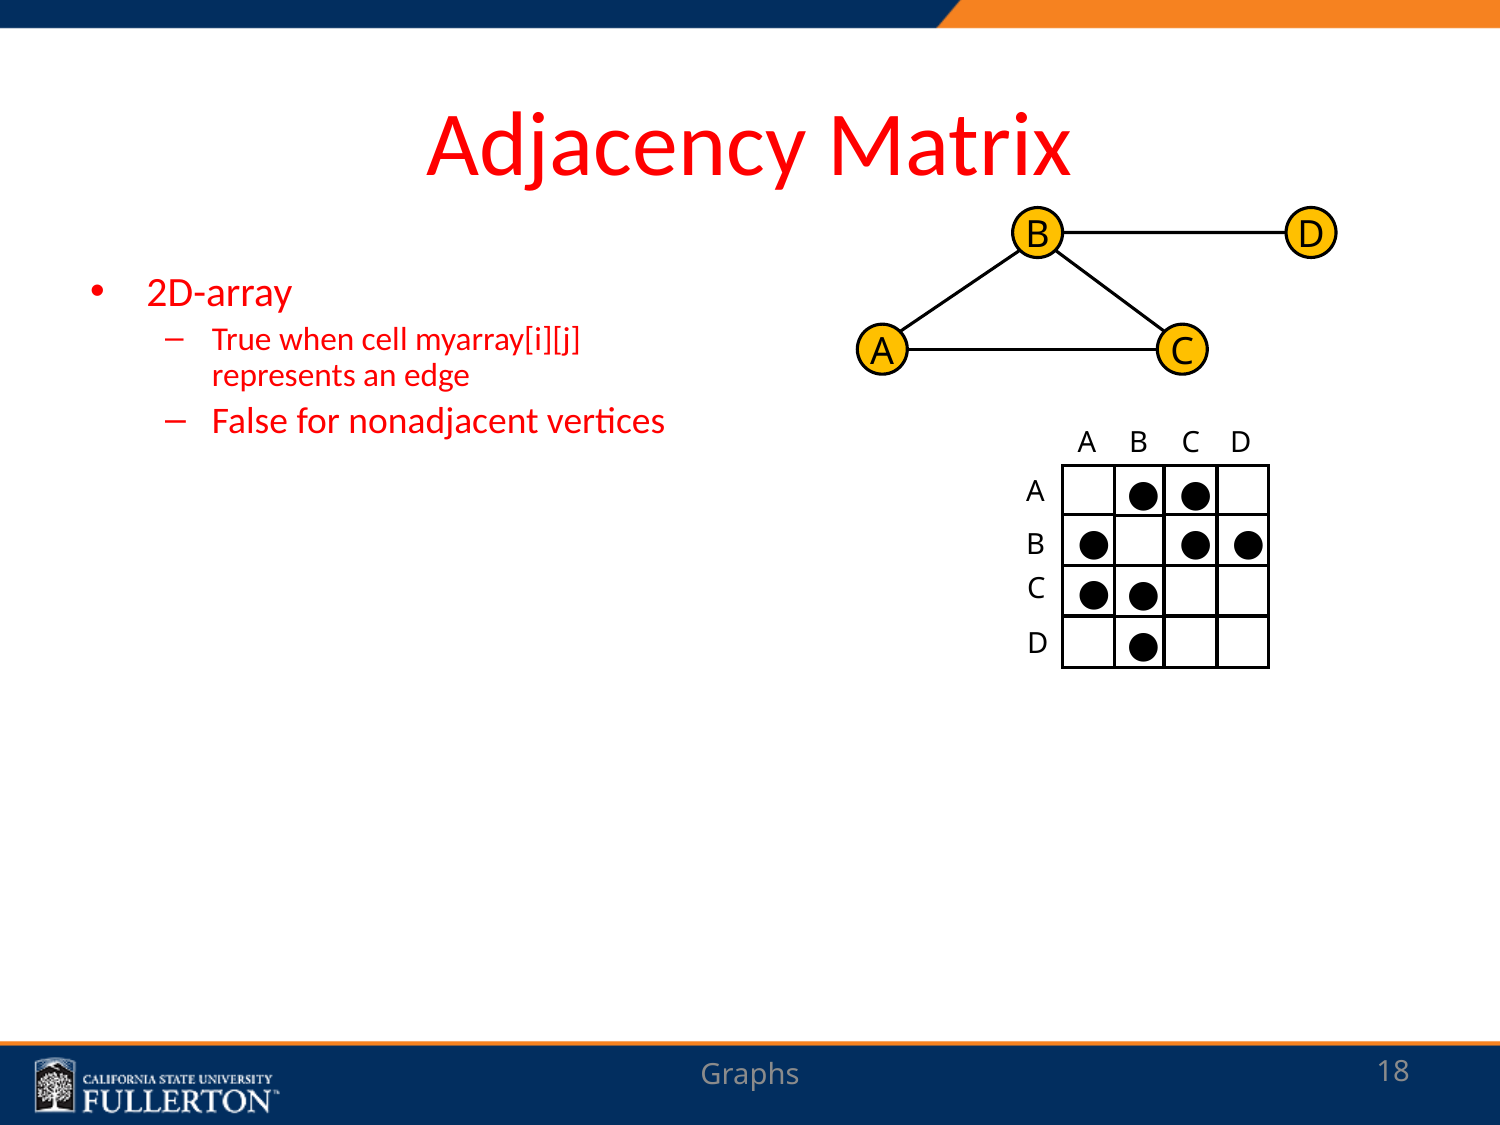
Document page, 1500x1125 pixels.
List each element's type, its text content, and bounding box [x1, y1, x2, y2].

text_box ● [1062, 514, 1115, 565]
footer Graphs [512, 1042, 988, 1103]
text_box B [1012, 207, 1063, 258]
text_box ● [1164, 467, 1217, 514]
text_box D [1215, 415, 1267, 467]
title Adjacency Matrix [75, 45, 1425, 233]
slide_number 18 [1074, 1042, 1425, 1103]
text_box C [1012, 560, 1064, 613]
text_box [1164, 565, 1217, 616]
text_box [899, 249, 1021, 332]
text_box B [1114, 415, 1166, 467]
text_box A [857, 324, 908, 375]
text_box ● [1217, 514, 1269, 565]
text_box D [1286, 207, 1337, 258]
text_box ● [1164, 514, 1217, 565]
text_box D [1012, 616, 1064, 668]
text_box [1063, 465, 1115, 514]
text_box [1217, 565, 1269, 616]
text_box ● [1062, 565, 1115, 616]
text_box A [1062, 415, 1114, 465]
text_box [1217, 616, 1269, 668]
text_box C [1157, 324, 1208, 375]
text_box A [1011, 463, 1063, 516]
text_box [1055, 249, 1165, 332]
text_box ● [1115, 467, 1164, 515]
text_box [1115, 515, 1164, 565]
text_box C [1166, 415, 1215, 467]
text_box ● [1115, 616, 1164, 668]
list 2D-array True when cell myarray[i][j] represents an edge False for nonadjacent vertices [75, 262, 745, 1005]
picture [0, 0, 1500, 1125]
text_box B [1011, 517, 1063, 569]
text_box [1164, 616, 1217, 668]
text_box [1217, 465, 1269, 514]
text_box [1064, 616, 1115, 668]
text_box ● [1115, 565, 1164, 616]
